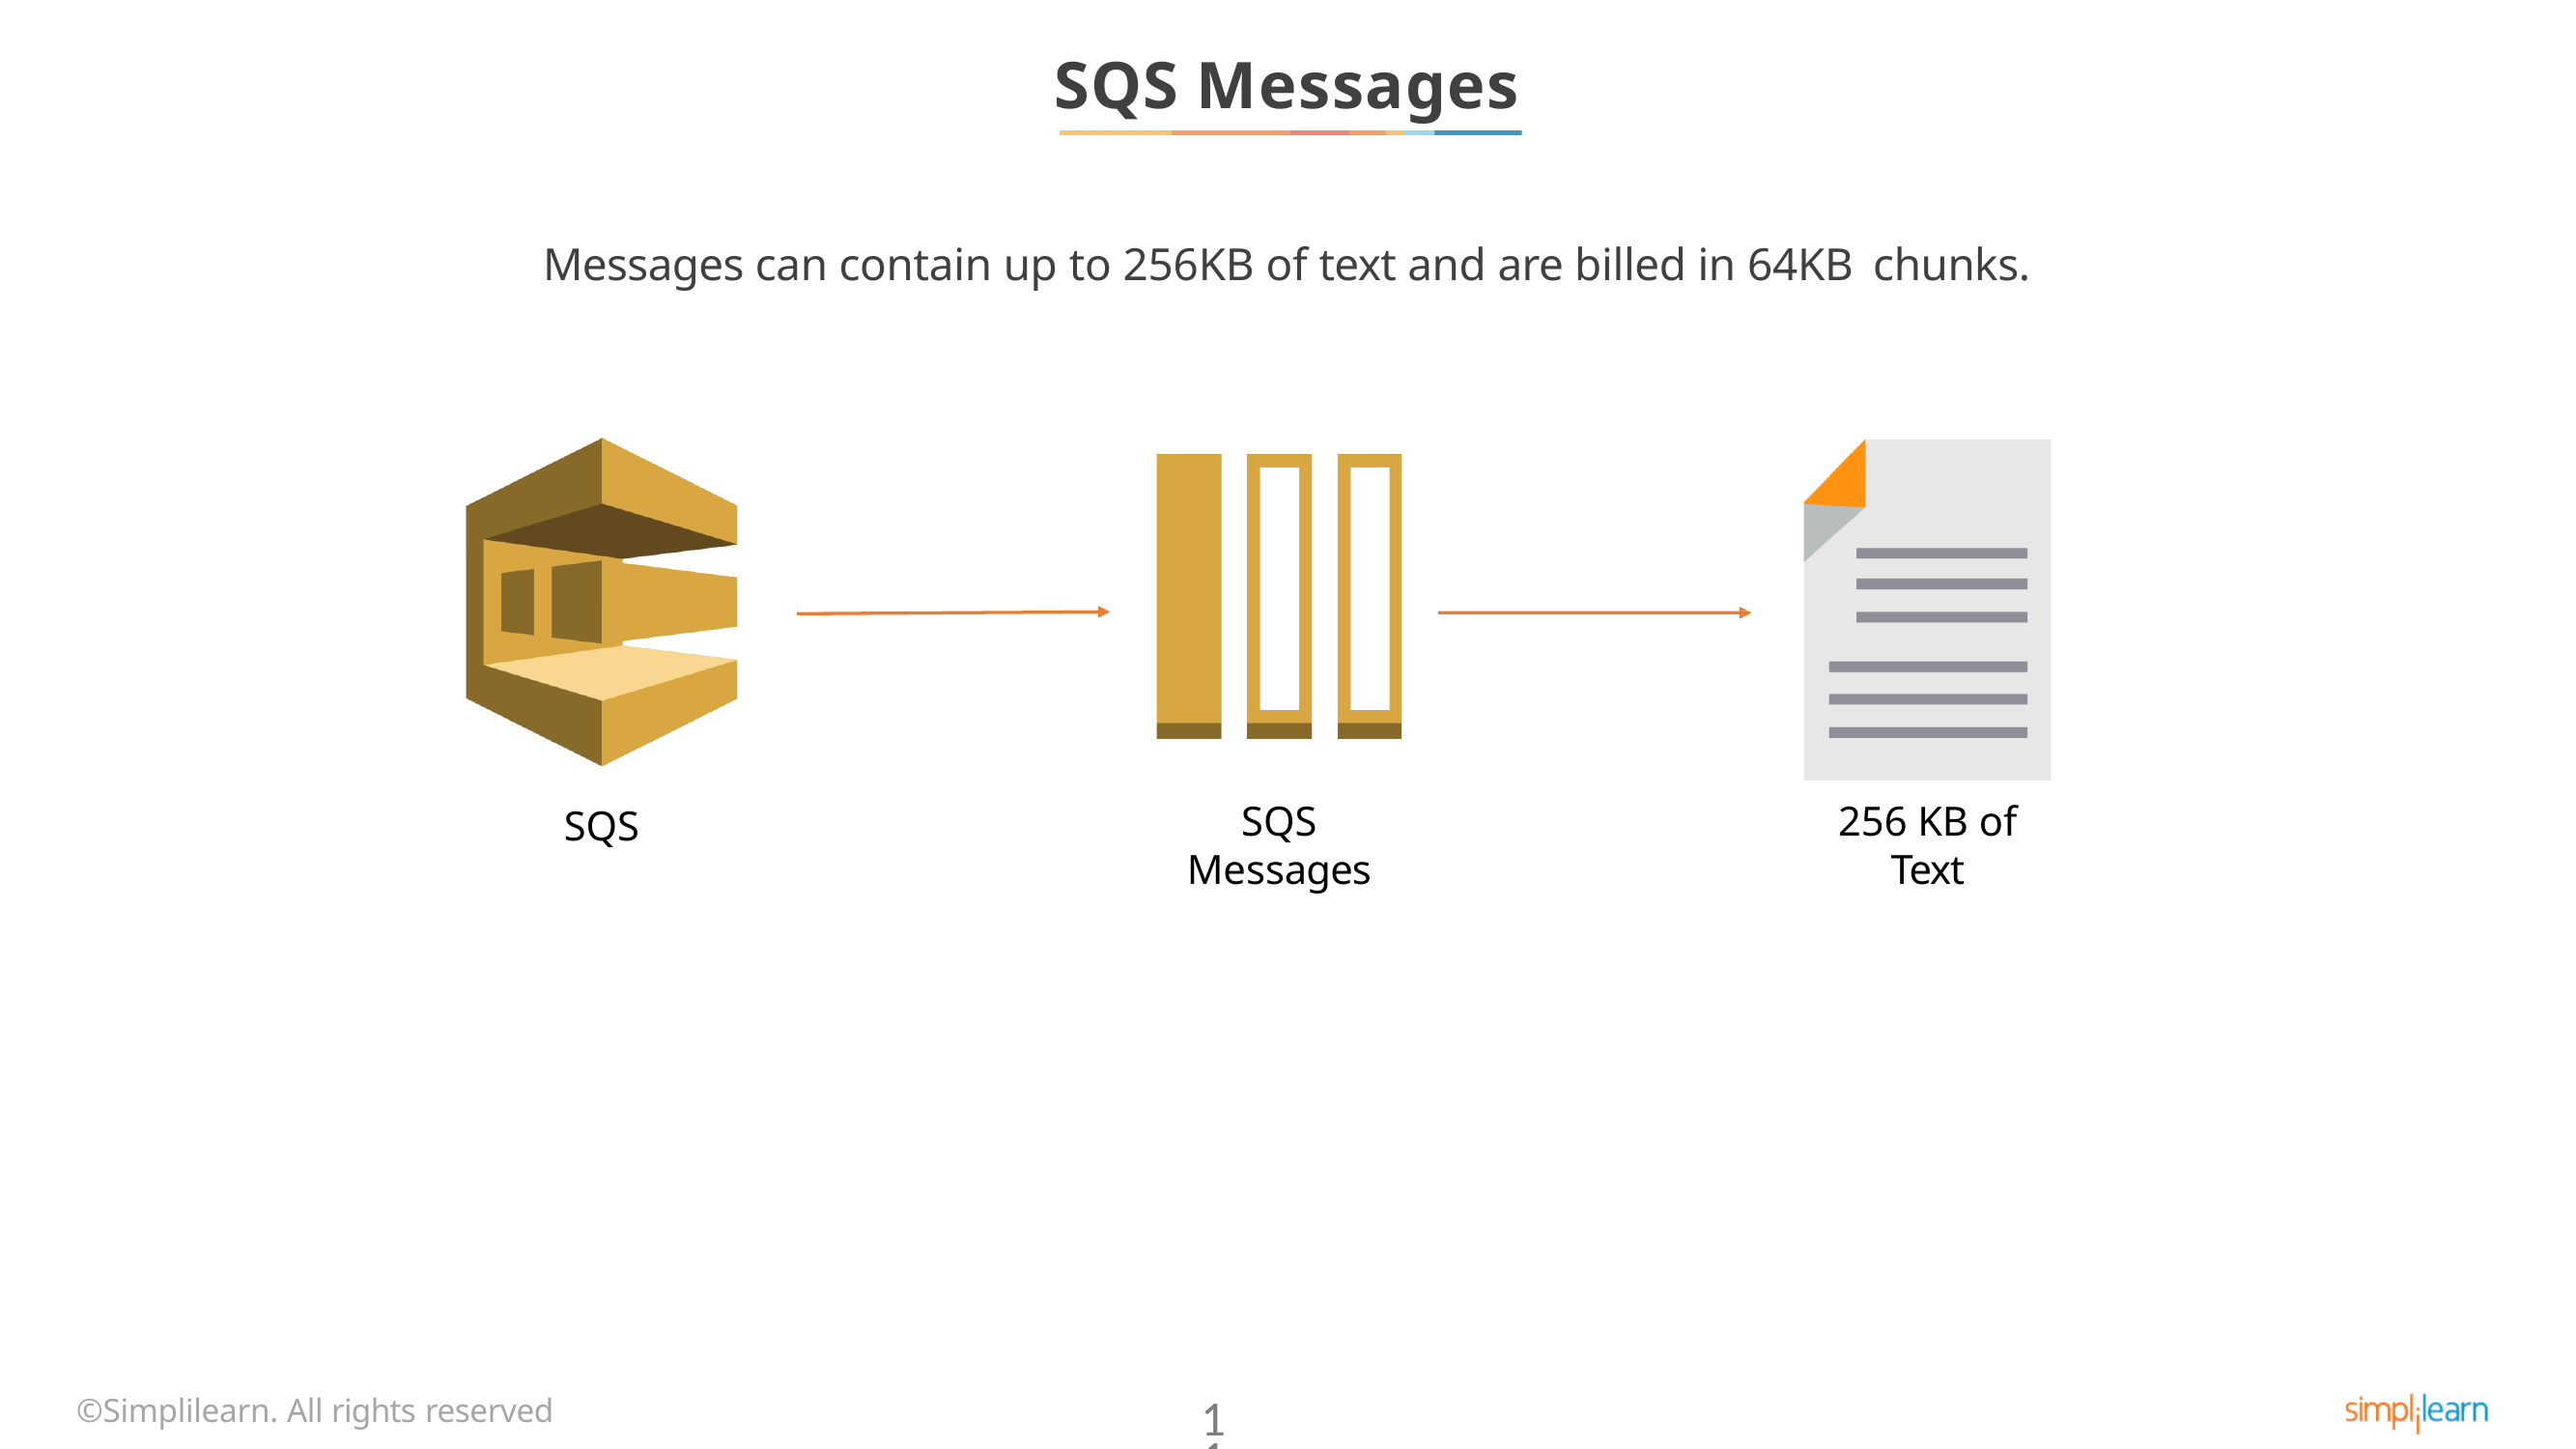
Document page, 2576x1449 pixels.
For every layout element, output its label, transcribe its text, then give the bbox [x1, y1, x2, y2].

text_box [1803, 440, 2052, 781]
text_box SQS [561, 799, 642, 850]
text_box SQS Messages [1184, 793, 1373, 893]
picture [2345, 1393, 2489, 1435]
text_box 11 [1194, 1397, 1232, 1446]
text_box [1438, 607, 1752, 619]
footer ©Simplilearn. All rights reserved [74, 1385, 560, 1449]
text_box [1156, 454, 1402, 739]
text_box Messages can contain up to 256KB of text and are billed in 64KB chunks. [540, 234, 2035, 290]
text_box [797, 606, 1111, 618]
text_box [1059, 114, 1522, 152]
text_box 256 KB of Text [1836, 793, 2020, 893]
title SQS Messages [1052, 42, 1524, 234]
text_box [466, 438, 738, 766]
